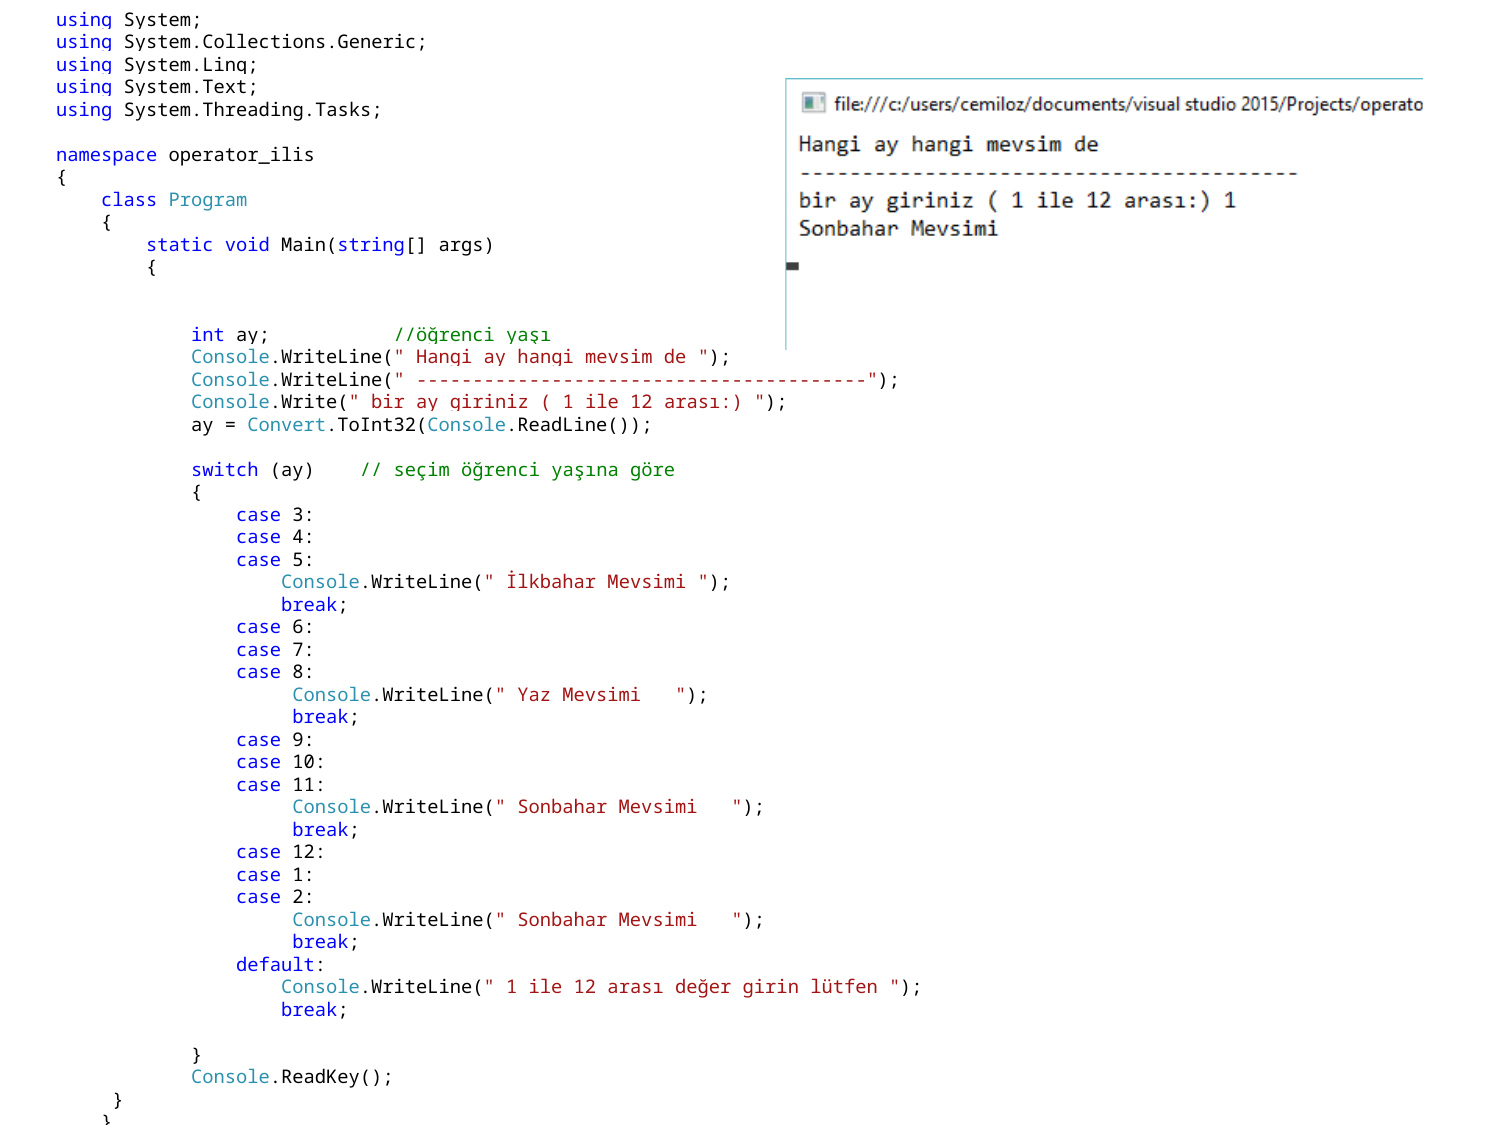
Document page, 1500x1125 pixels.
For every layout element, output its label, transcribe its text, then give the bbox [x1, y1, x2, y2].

picture [785, 77, 1424, 351]
text_box using System; using System.Collections.Generic; using System.Linq; using System.Text; using System.Threading.Tasks; namespace operator_ilis { class Program { static void Main(string[] args) { int ay; //öğrenci yaşı Console.WriteLine(" Hangi ay hangi mevsim de "); Console.WriteLine(" ----------------------------------------"); Console.Write(" bir ay giriniz ( 1 ile 12 arası:) "); ay = Convert.ToInt32(Console.ReadLine()); switch (ay) // seçim öğrenci yaşına göre { case 3: case 4: case 5: Console.WriteLine(" İlkbahar Mevsimi "); break; case 6: case 7: case 8: Console.WriteLine(" Yaz Mevsimi "); break; case 9: case 10: case 11: Console.WriteLine(" Sonbahar Mevsimi "); break; case 12: case 1: case 2: Console.WriteLine(" Sonbahar Mevsimi "); break; default: Console.WriteLine(" 1 ile 12 arası değer girin lütfen "); break; } Console.ReadKey(); } } } [41, 0, 1211, 1125]
